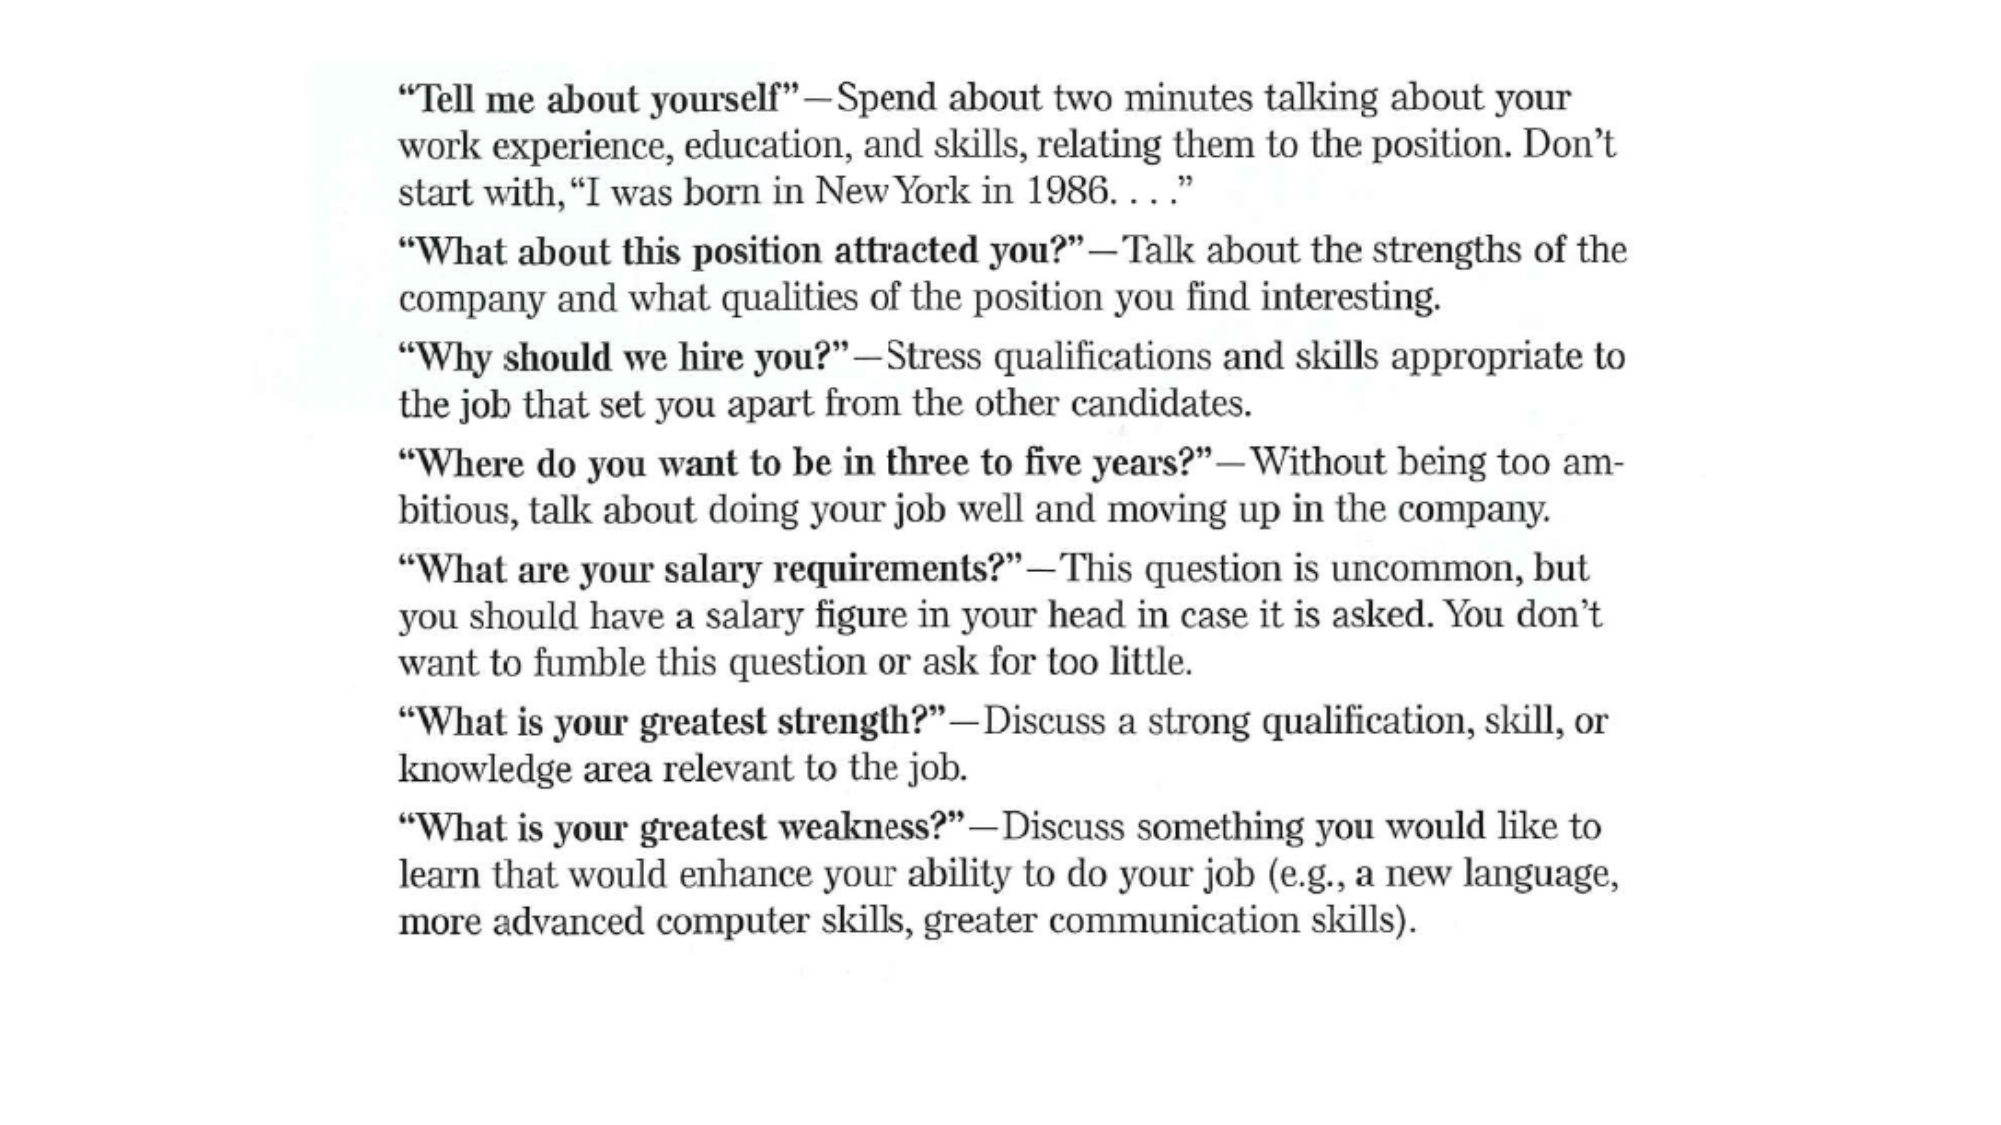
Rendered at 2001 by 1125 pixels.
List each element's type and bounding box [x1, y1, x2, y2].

picture [252, 62, 1719, 988]
